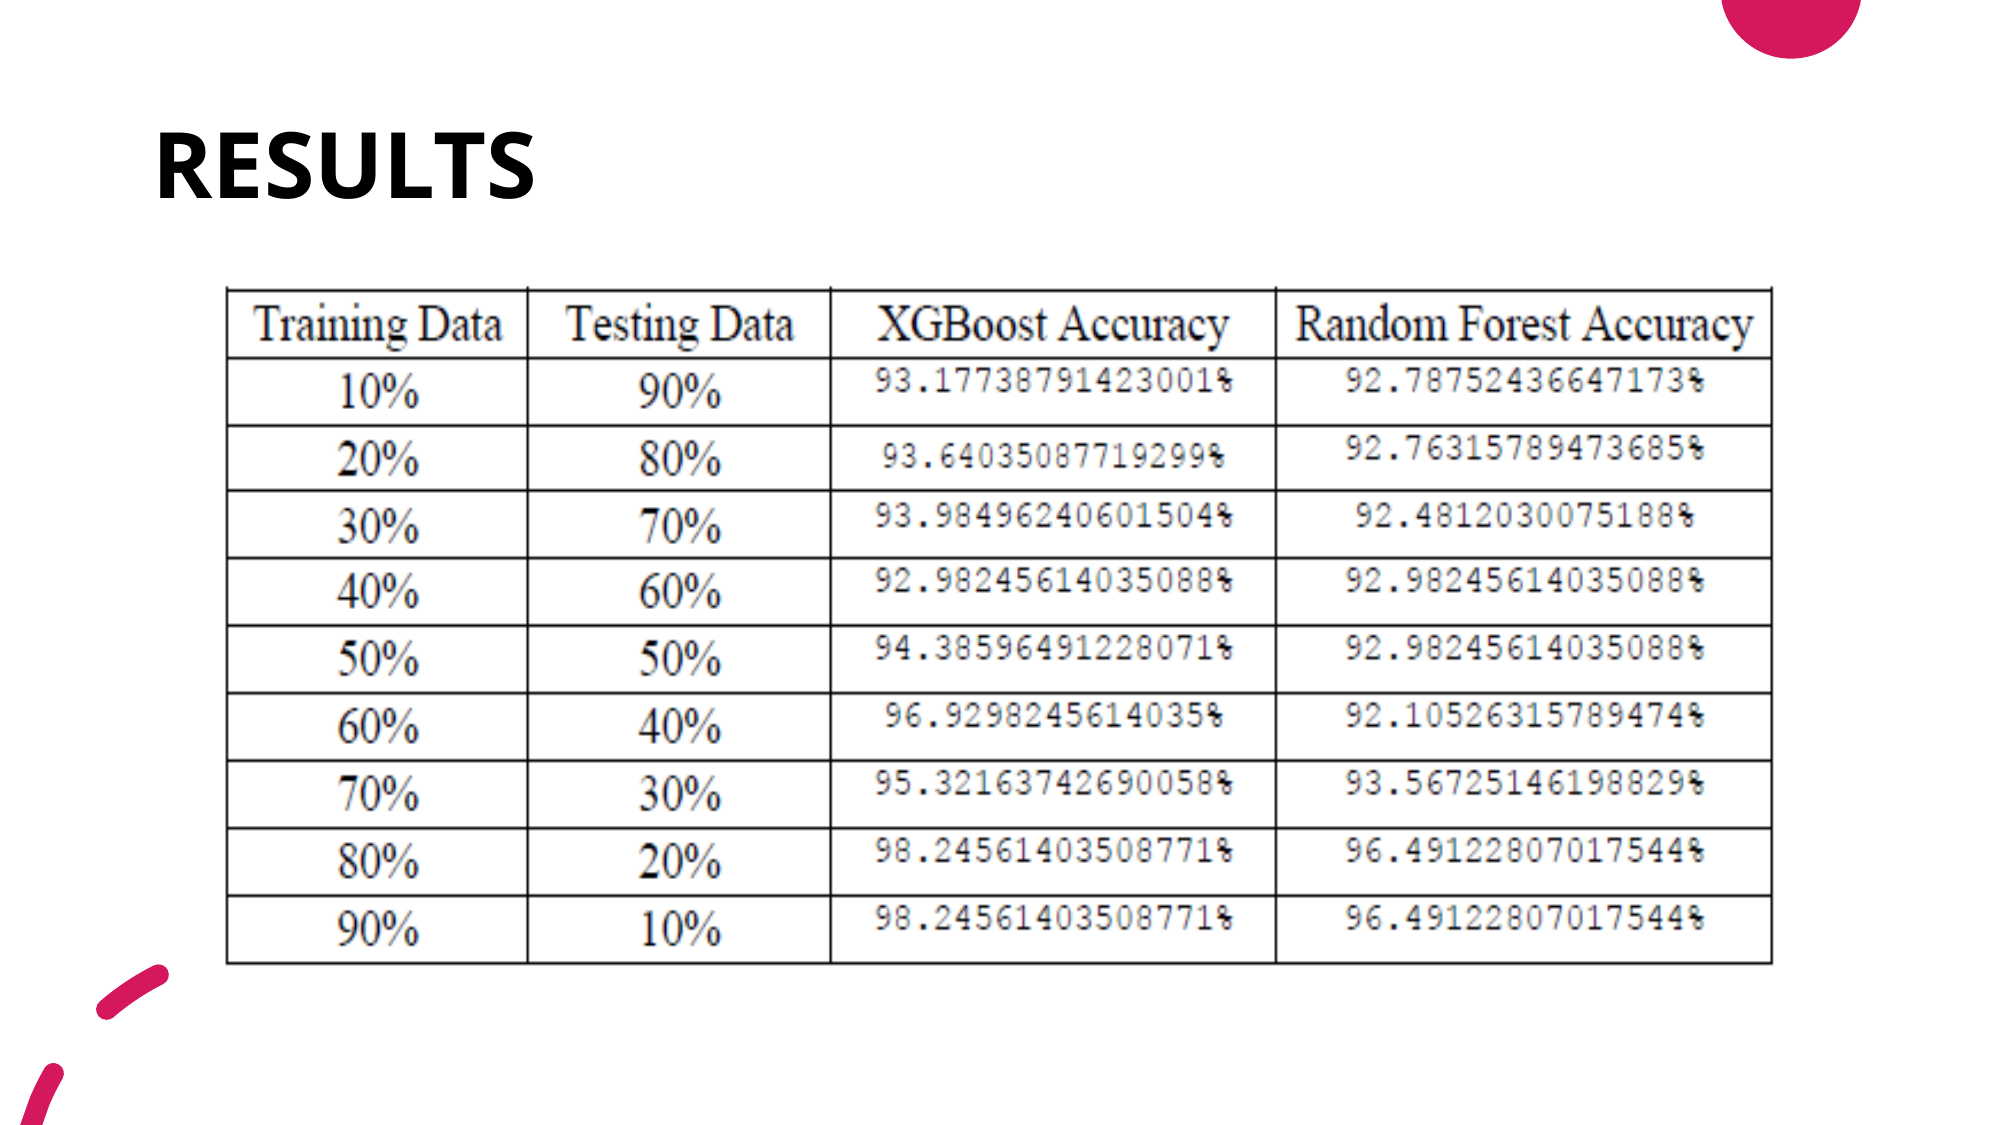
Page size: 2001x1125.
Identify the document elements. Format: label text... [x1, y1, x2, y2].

title RESULTS [137, 59, 1863, 278]
picture [215, 282, 1785, 979]
